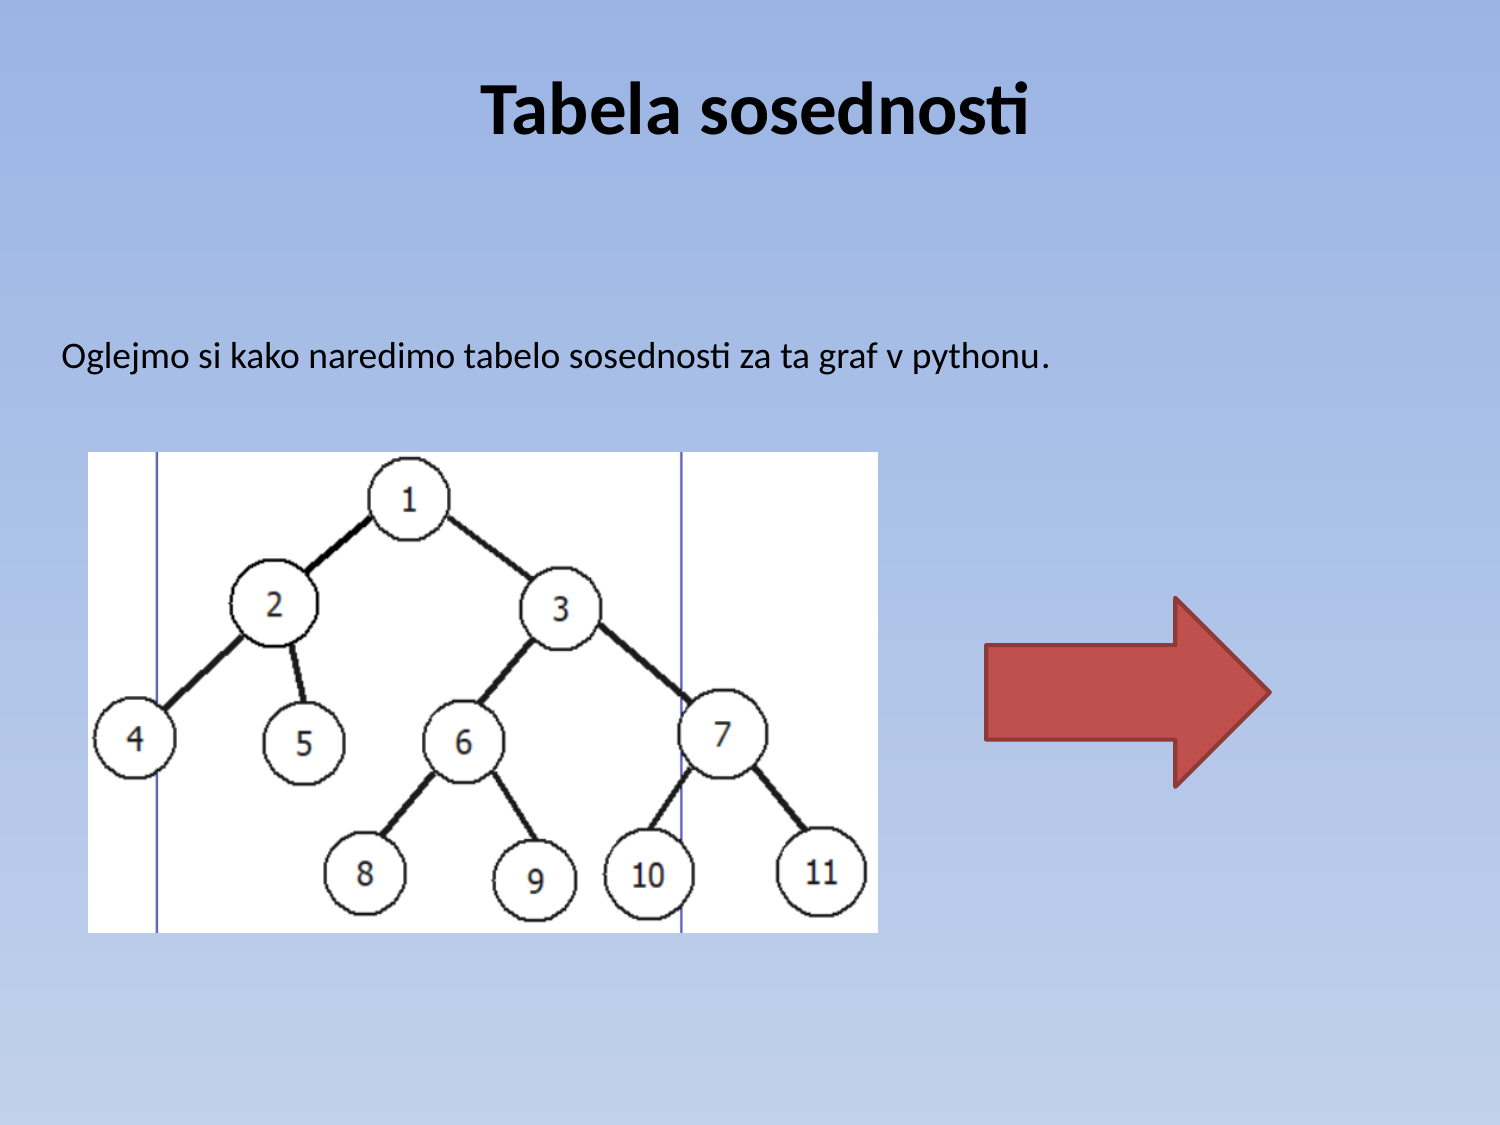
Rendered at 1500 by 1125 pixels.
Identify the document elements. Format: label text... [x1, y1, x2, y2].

text_box Oglejmo si kako naredimo tabelo sosednosti za ta graf v pythonu. [46, 323, 1066, 383]
picture [88, 452, 878, 933]
text_box [984, 595, 1272, 789]
title Tabela sosednosti [11, 0, 1500, 225]
